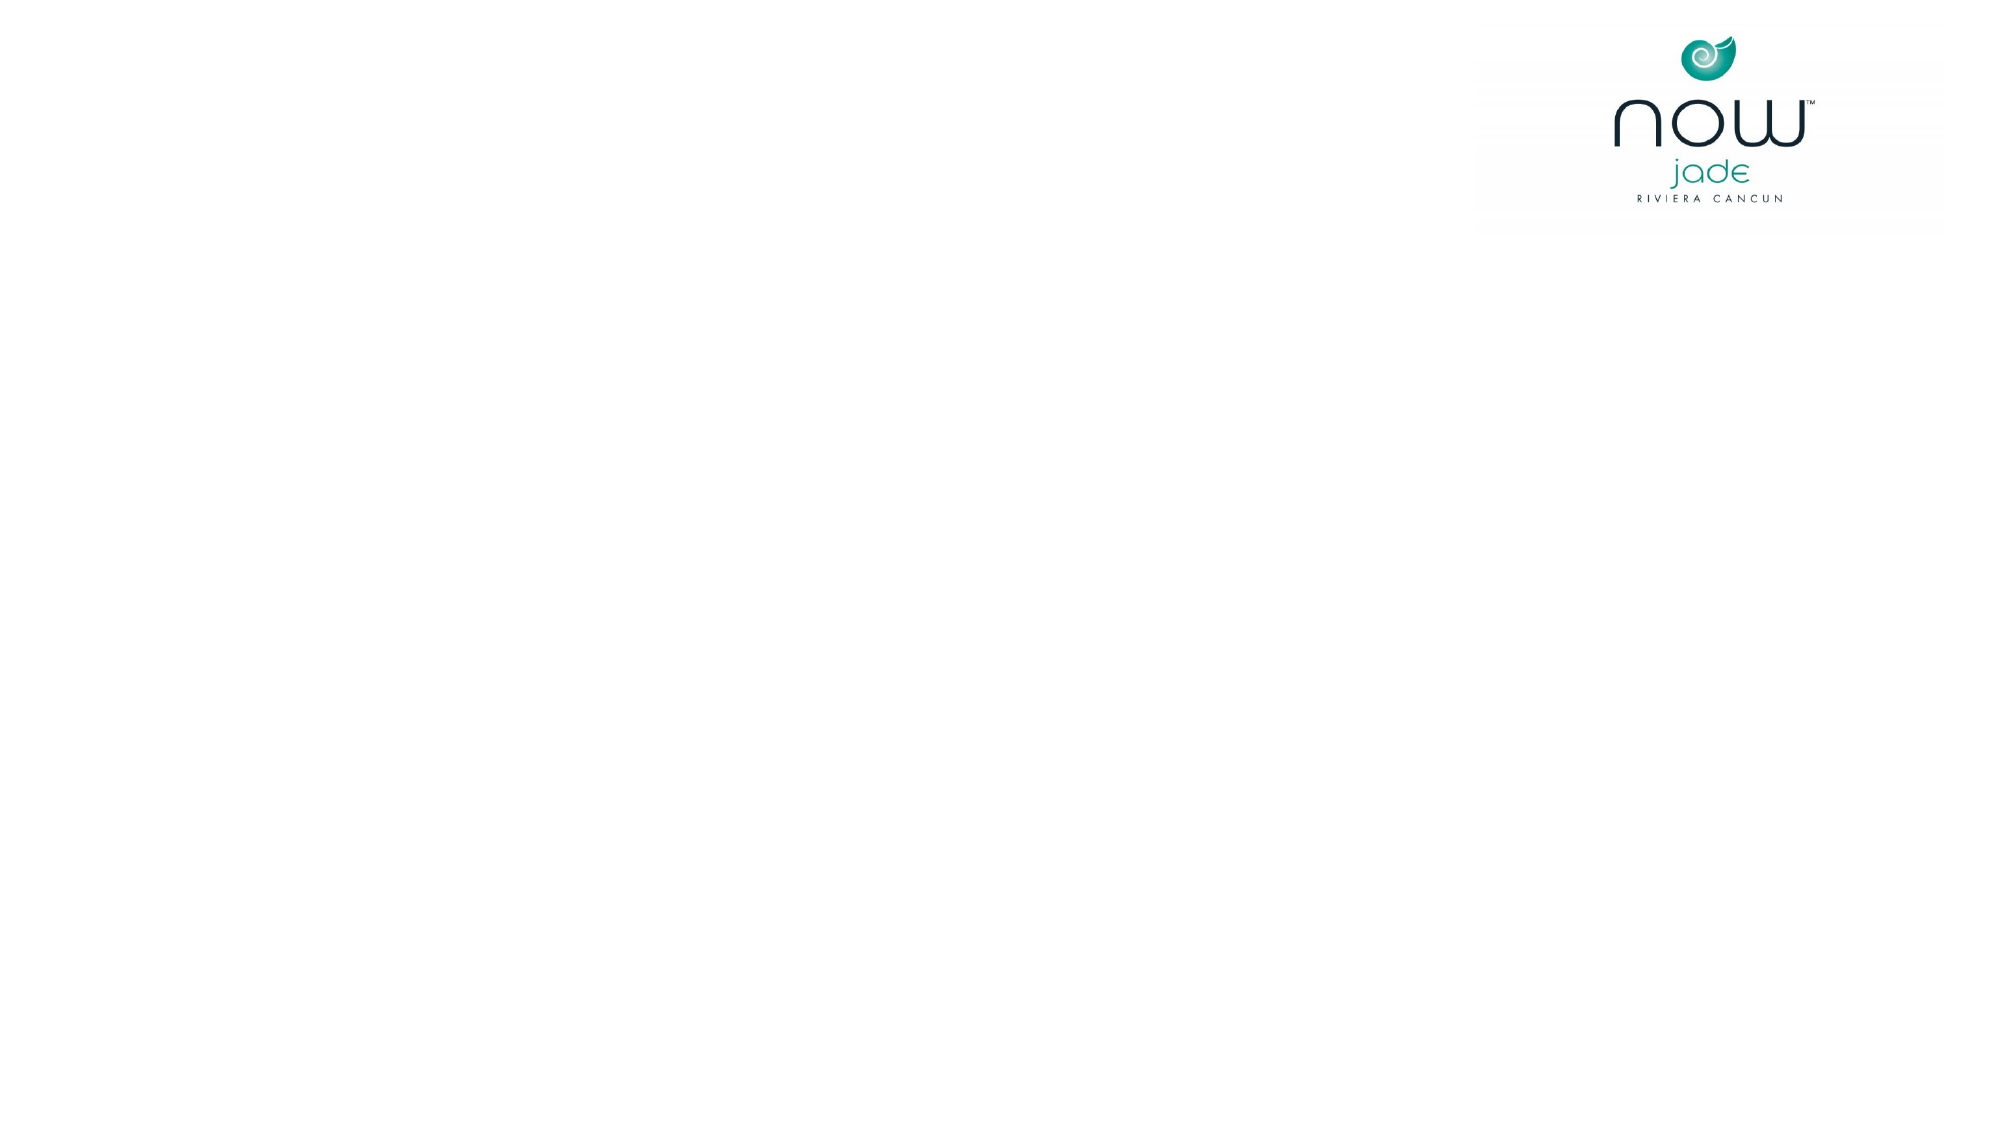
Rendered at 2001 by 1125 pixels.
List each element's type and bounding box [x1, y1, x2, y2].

picture [1474, 0, 1944, 239]
